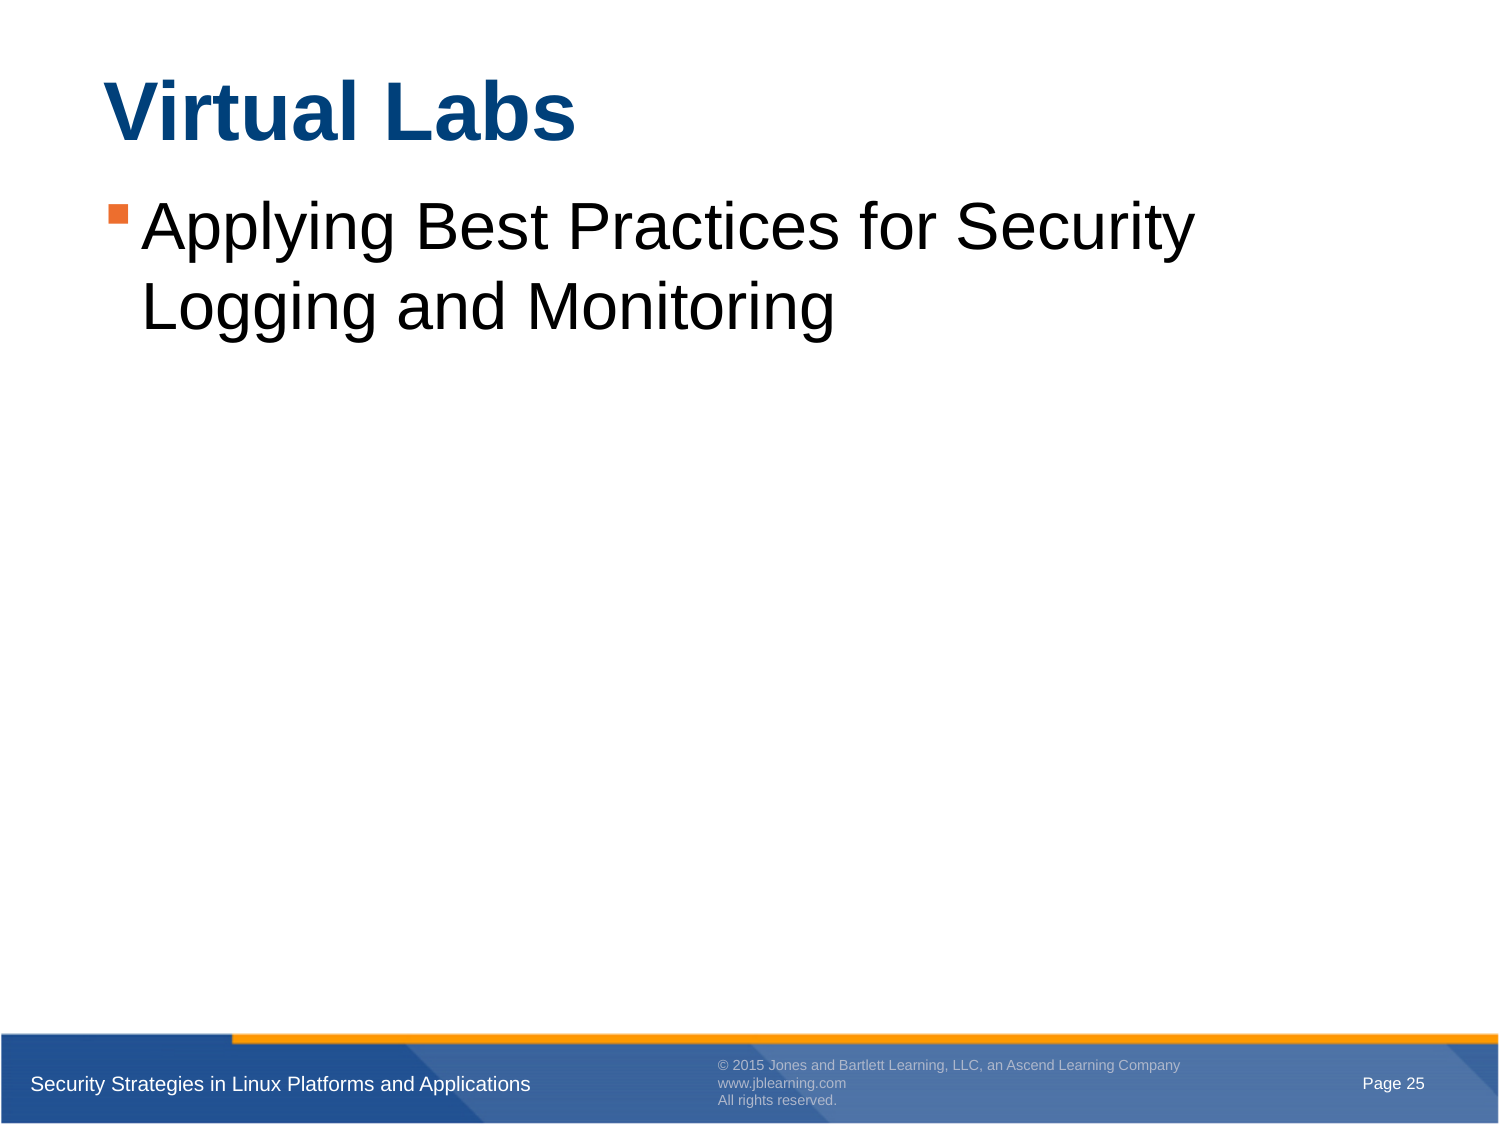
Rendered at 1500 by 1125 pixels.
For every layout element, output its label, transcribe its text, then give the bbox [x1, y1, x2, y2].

title Virtual Labs [88, 49, 1451, 213]
picture [0, 1032, 1500, 1125]
text_box Applying Best Practices for Security Logging and Monitoring [88, 175, 1450, 938]
